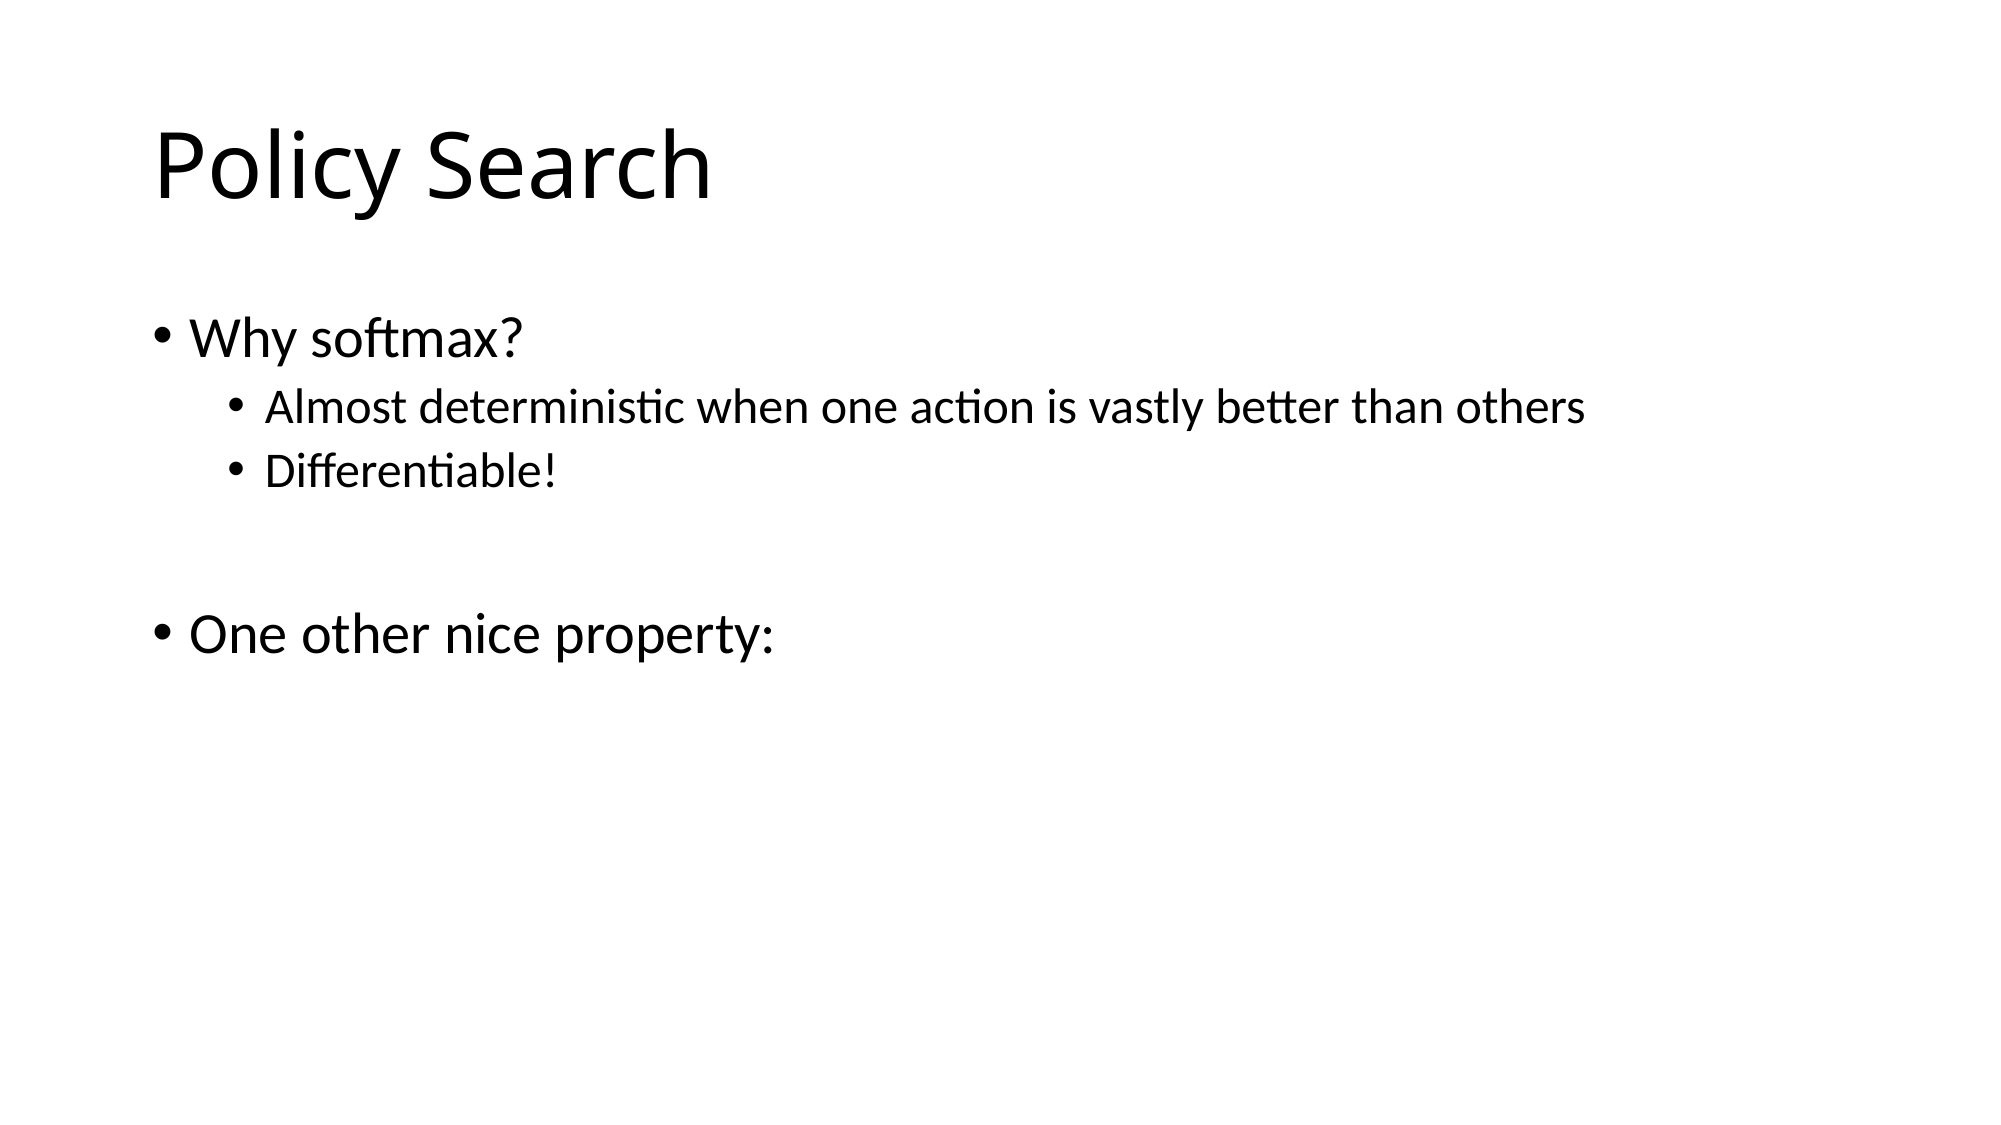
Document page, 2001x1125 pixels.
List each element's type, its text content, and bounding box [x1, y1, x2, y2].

title Policy Search [137, 59, 1863, 278]
